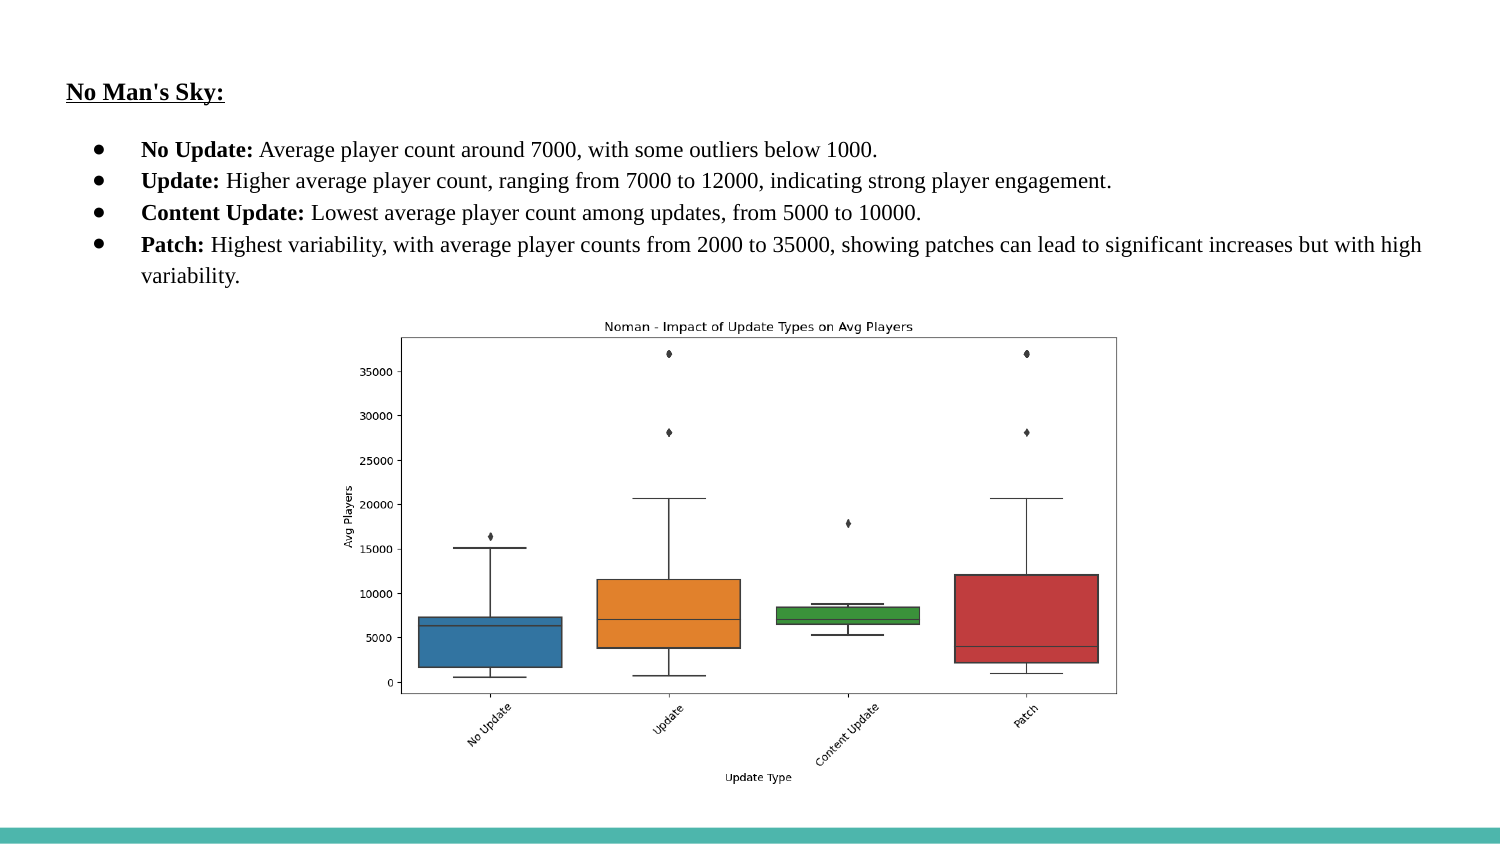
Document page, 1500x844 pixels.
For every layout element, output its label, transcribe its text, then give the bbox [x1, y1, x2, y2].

picture [335, 313, 1124, 791]
list No Man's Sky: No Update: Average player count around 7000, with some outliers below 1000. Update: Higher average player count, ranging from 7000 to 12000, indicating strong player engagement. Content Update: Lowest average player count among updates, from 5000 to 10000. Patch: Highest variability, with average player counts from 2000 to 35000, showing patches can lead to significant increases but with high variability. [51, 55, 1449, 750]
